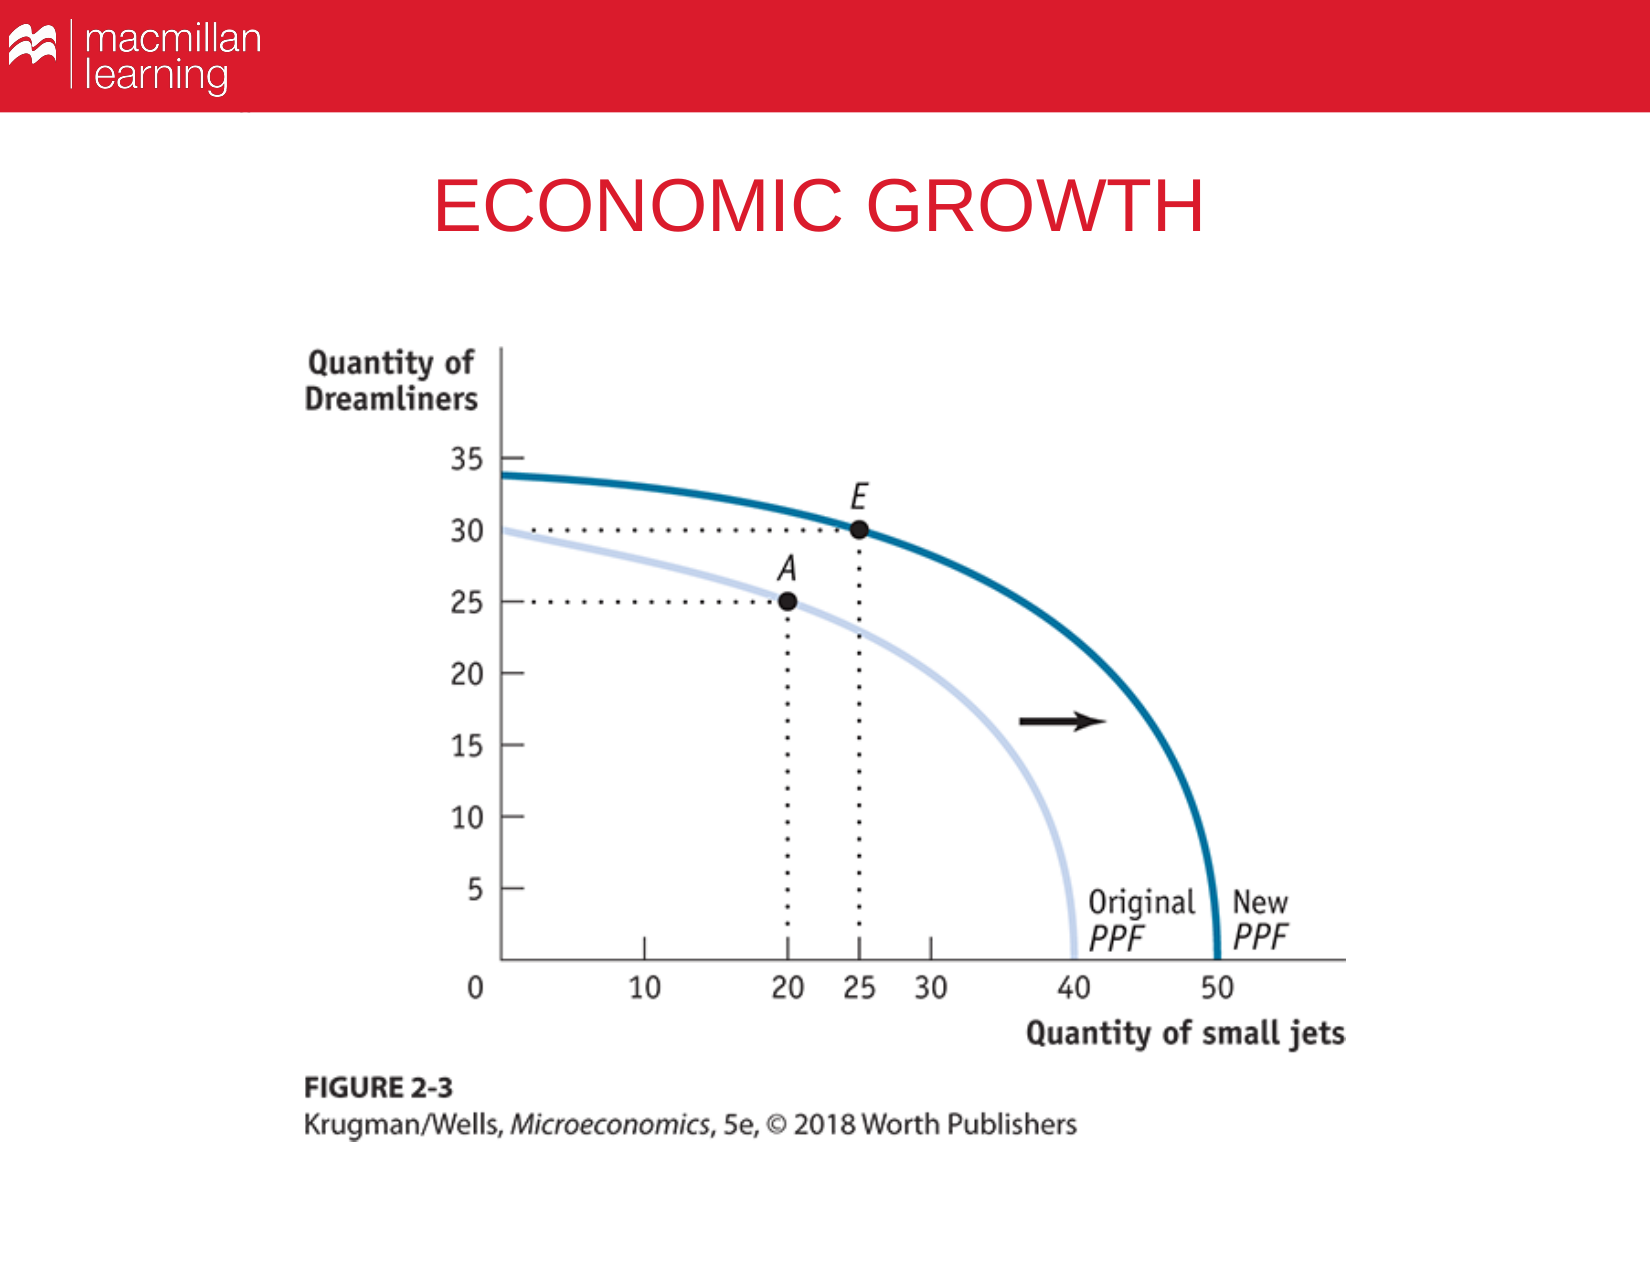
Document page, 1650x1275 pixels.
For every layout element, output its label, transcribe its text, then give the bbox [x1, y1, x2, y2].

title ECONOMIC GROWTH [0, 120, 1640, 283]
picture [304, 345, 1346, 1142]
picture [9, 19, 260, 97]
